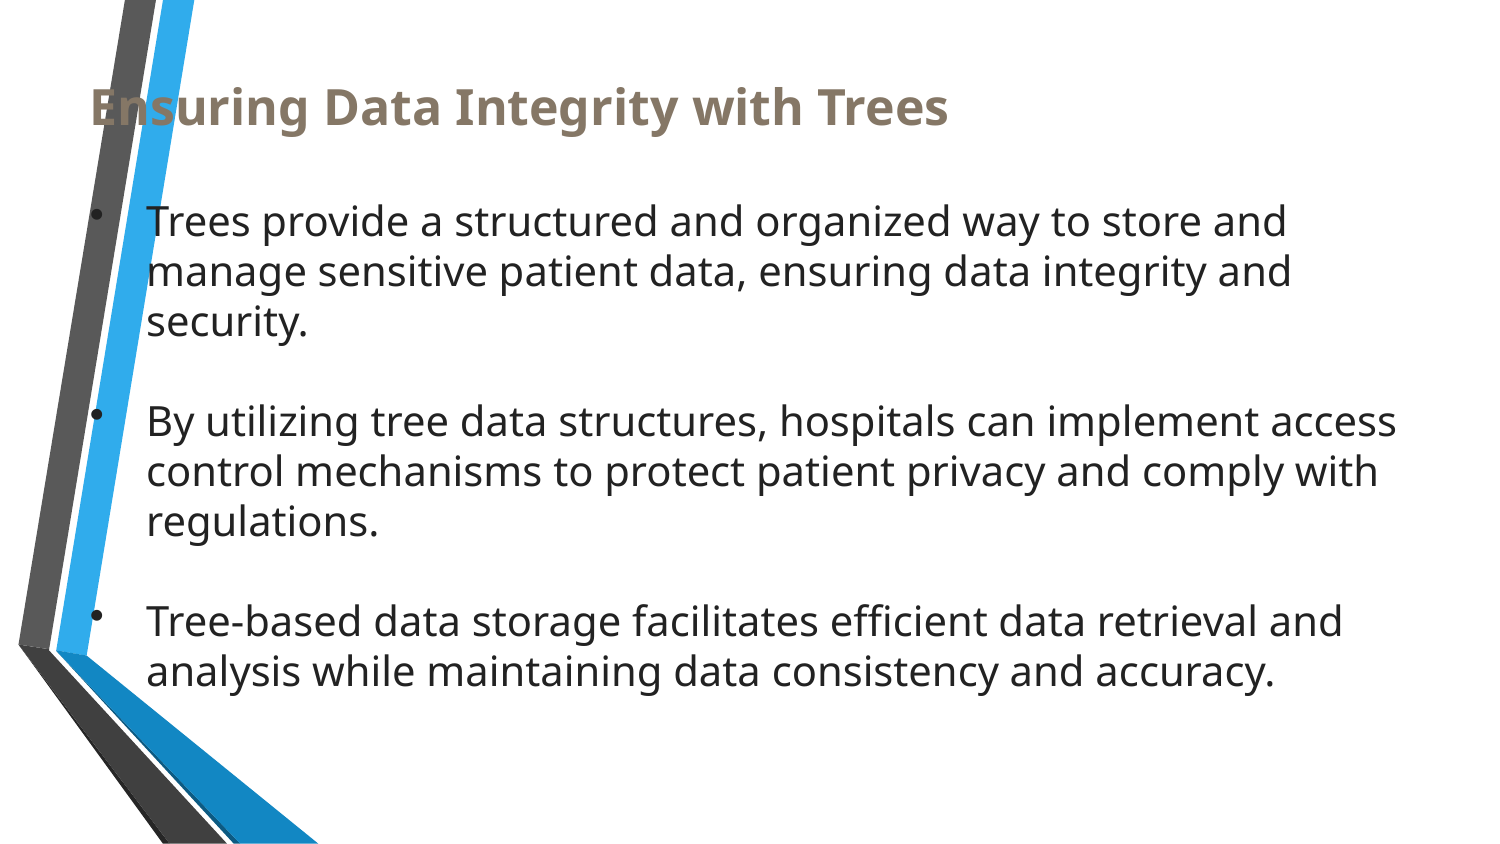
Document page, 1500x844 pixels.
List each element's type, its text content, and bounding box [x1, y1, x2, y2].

text_box Ensuring Data Integrity with Trees [74, 37, 1425, 173]
text_box Trees provide a structured and organized way to store and manage sensitive patient data, ensuring data integrity and security. By utilizing tree data structures, hospitals can implement access control mechanisms to protect patient privacy and comply with regulations. Tree-based data storage facilitates efficient data retrieval and analysis while maintaining data consistency and accuracy. [74, 187, 1425, 713]
